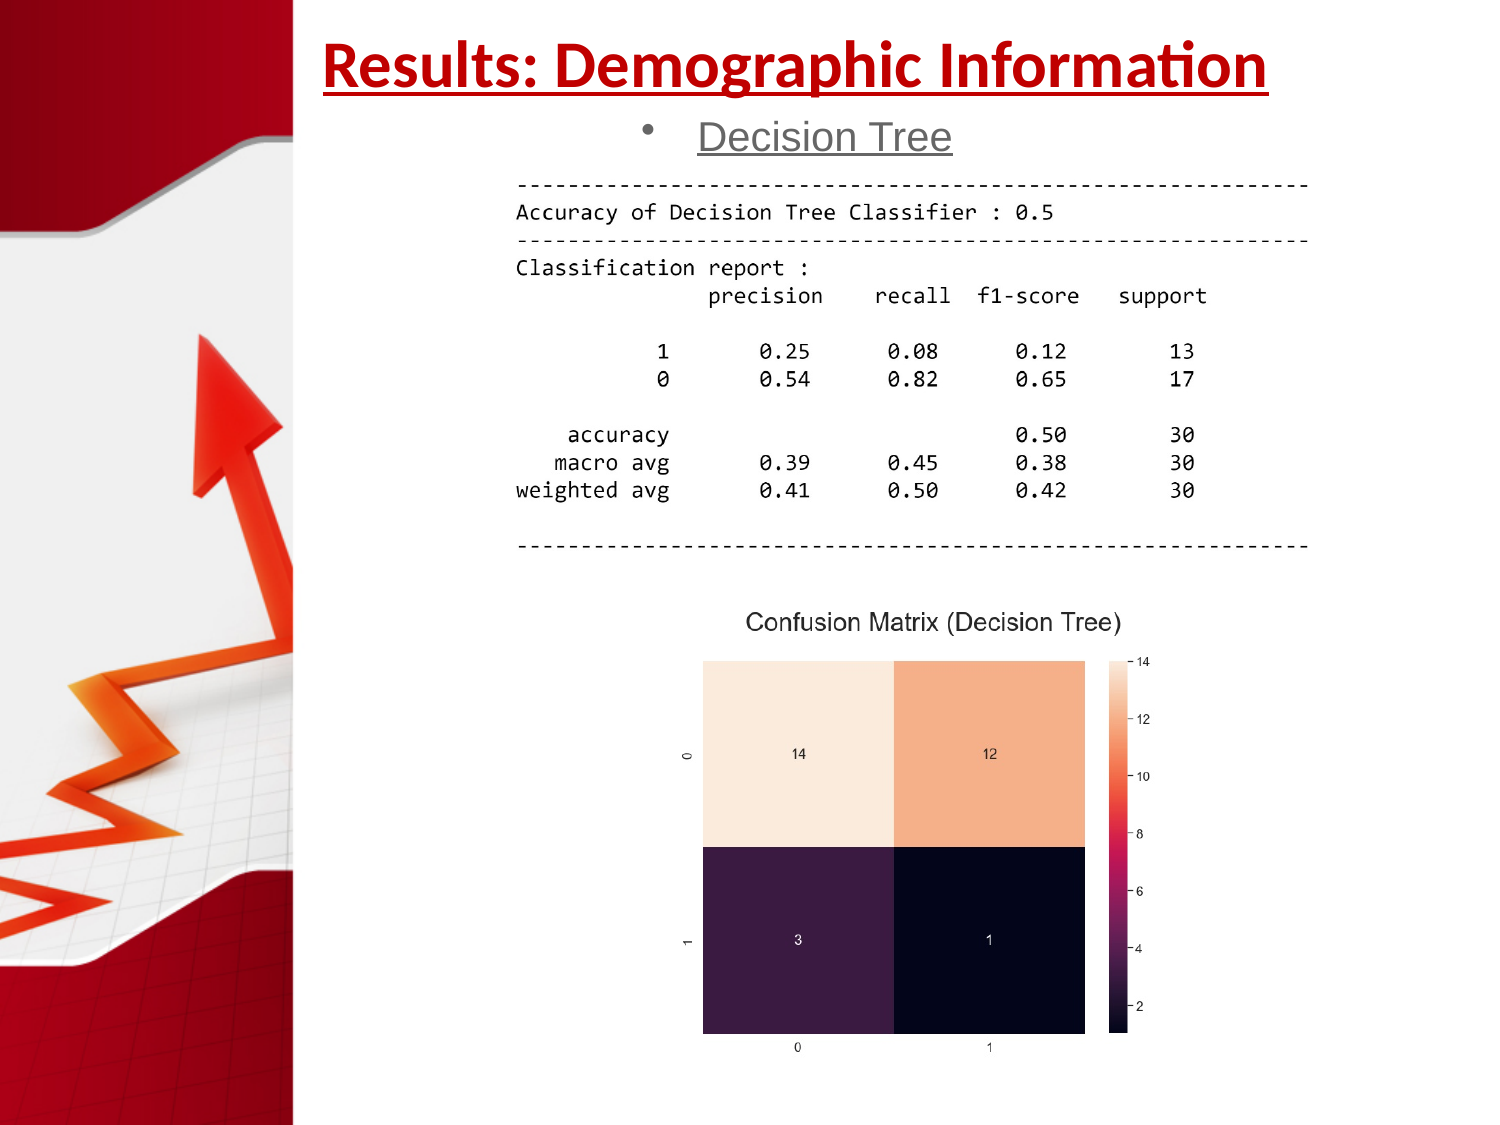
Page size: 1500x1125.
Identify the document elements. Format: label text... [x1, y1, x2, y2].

title Results: Demographic Information [307, 20, 1365, 102]
list Decision Tree [625, 101, 1205, 154]
picture [0, 0, 1500, 1125]
